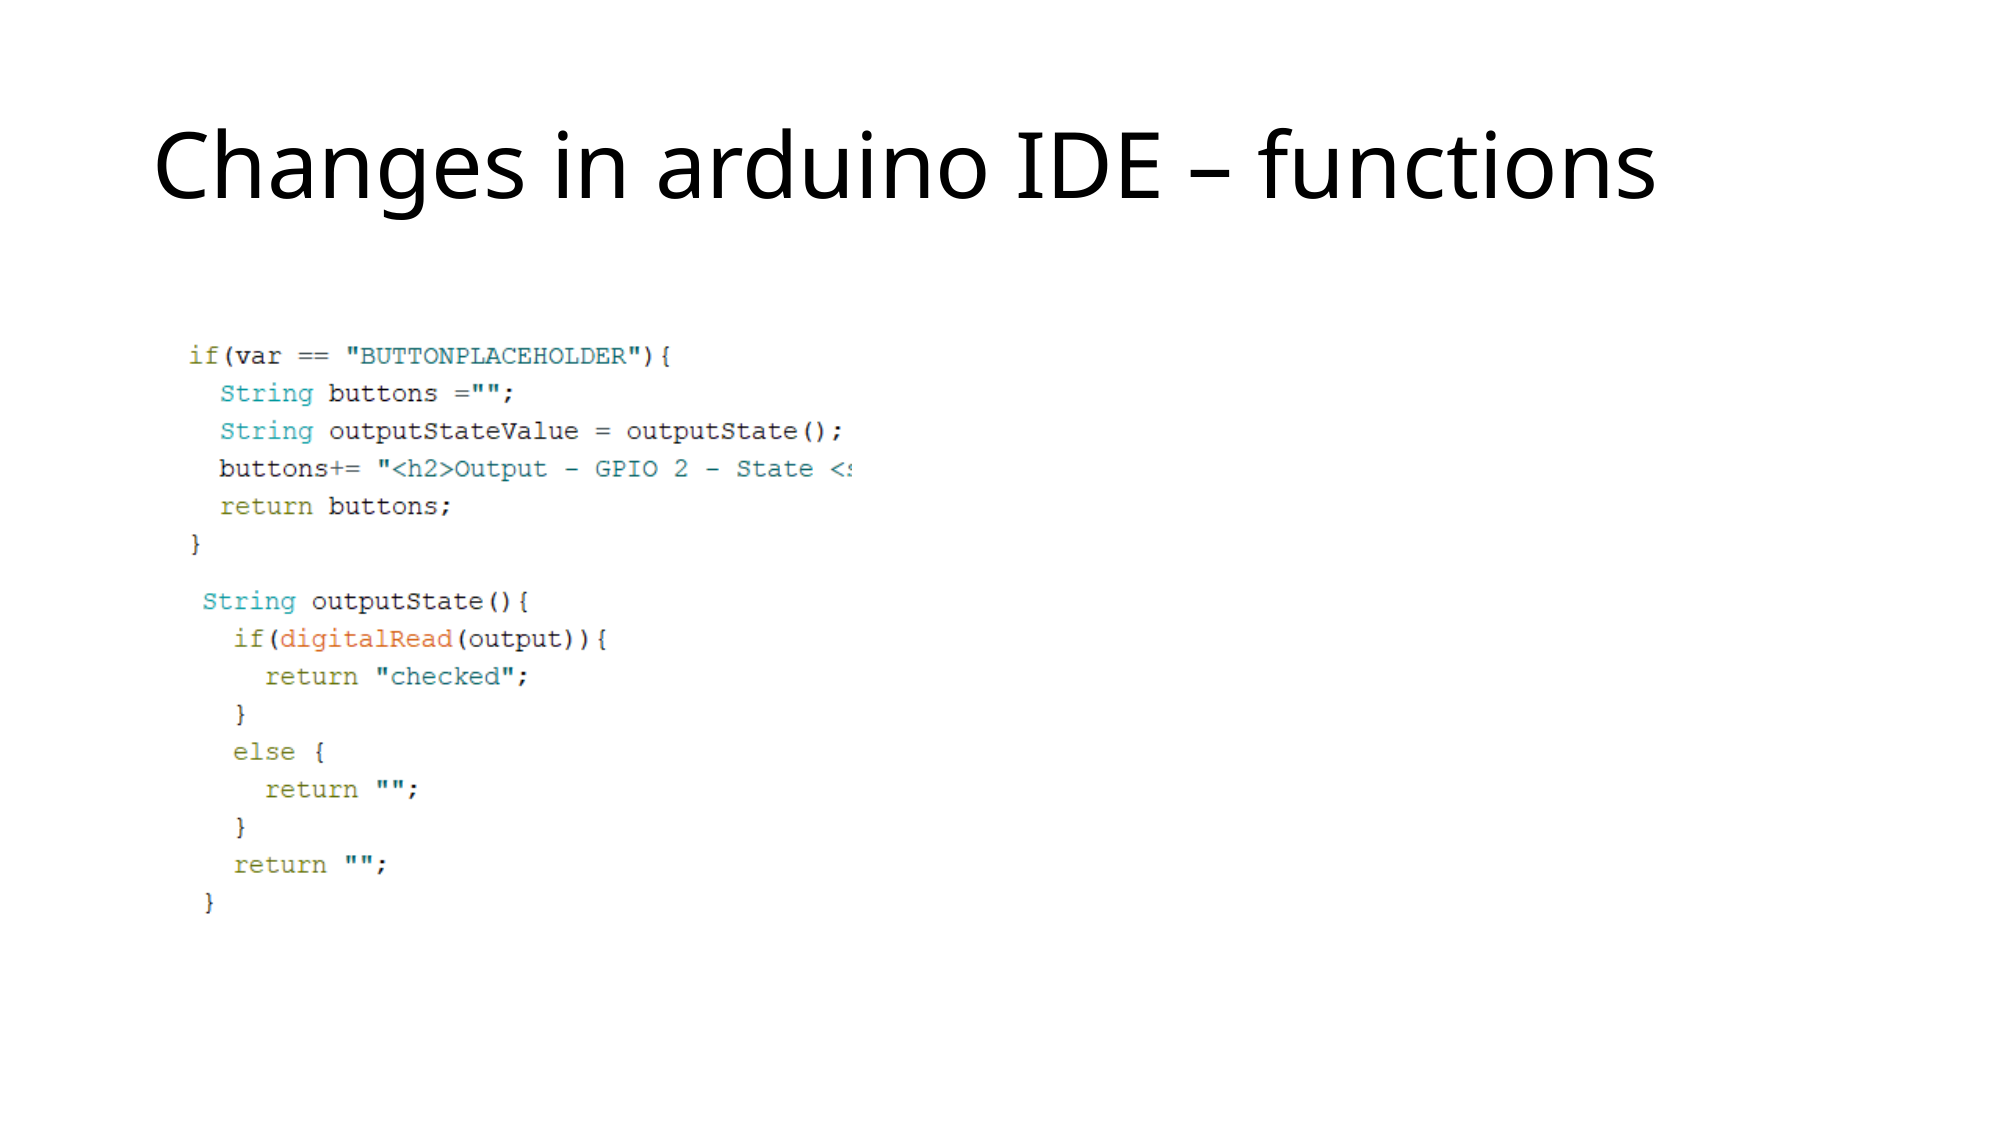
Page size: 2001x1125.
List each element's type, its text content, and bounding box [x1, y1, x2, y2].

title Changes in arduino IDE – functions [137, 59, 1863, 278]
picture [176, 342, 852, 563]
picture [199, 589, 613, 920]
